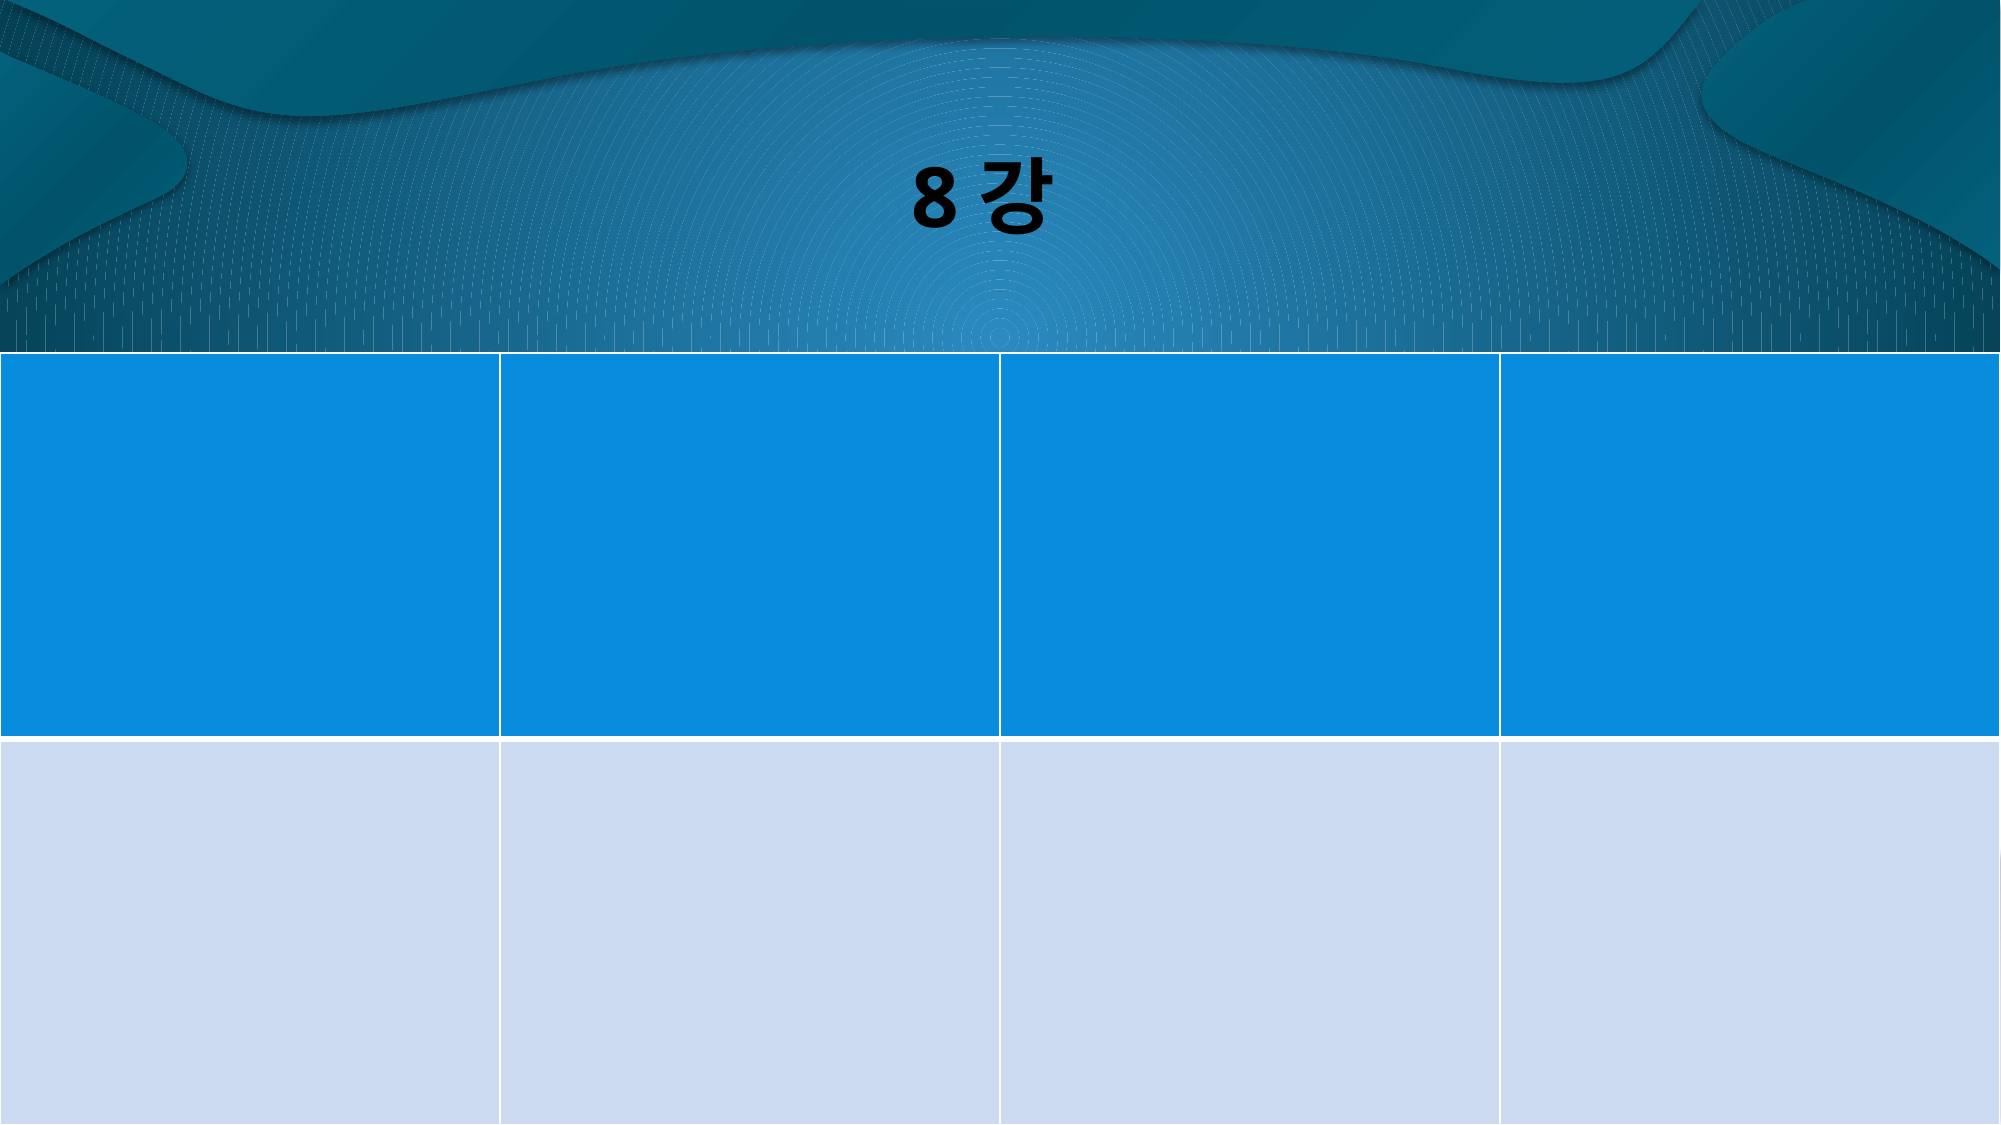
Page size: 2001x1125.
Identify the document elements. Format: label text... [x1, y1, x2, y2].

table_cell [501, 742, 999, 1124]
title 8강 [216, 100, 1750, 288]
table_header [1, 354, 499, 736]
table_cell [1001, 742, 1499, 1124]
table_cell [1501, 742, 1999, 1124]
table_header [1001, 354, 1499, 736]
table_header [501, 354, 999, 736]
table_header [1501, 354, 1999, 736]
table_cell [1, 742, 499, 1124]
